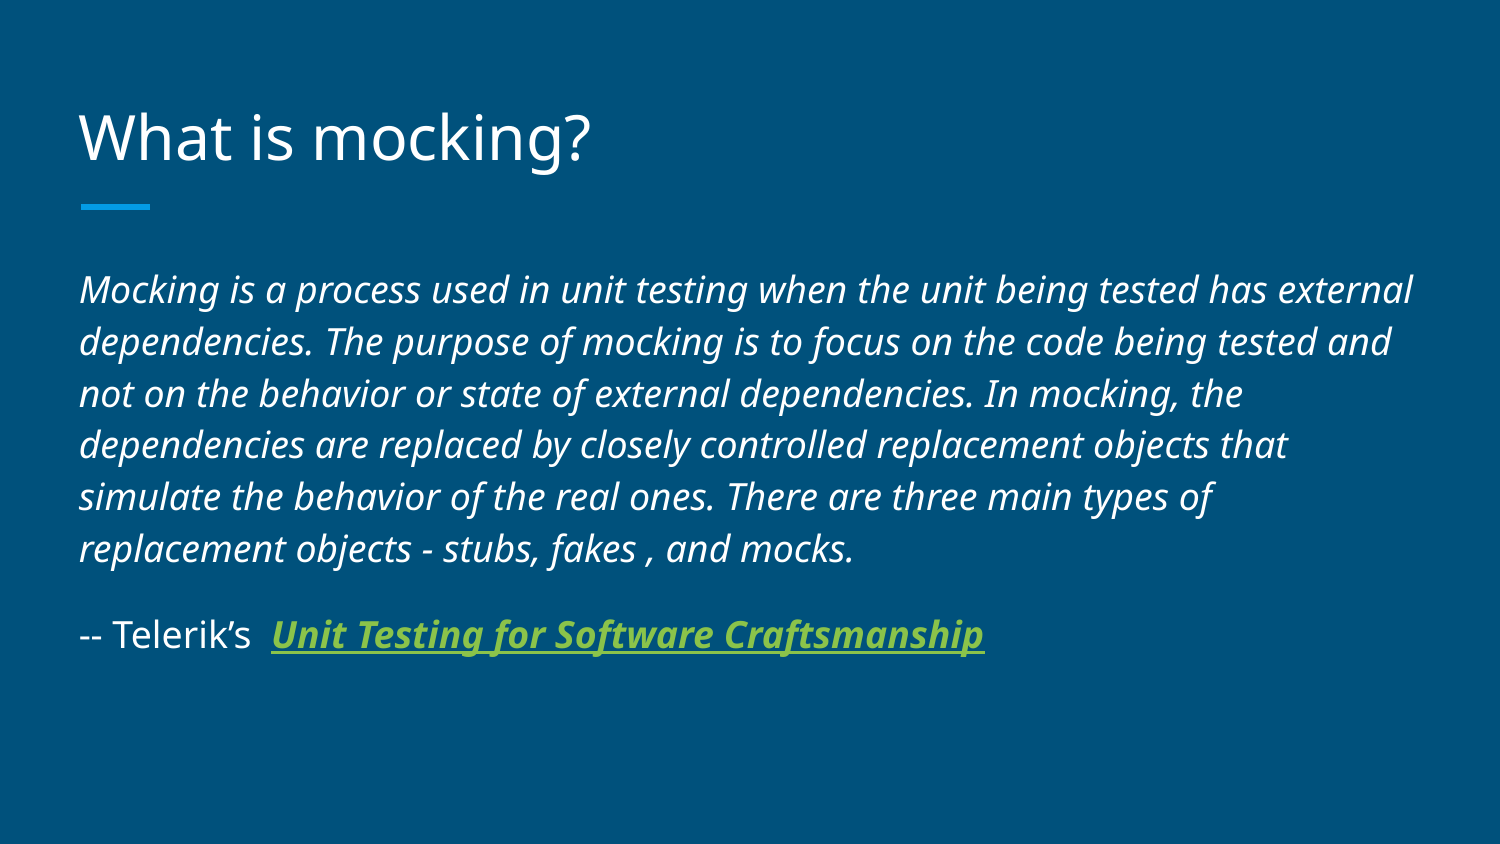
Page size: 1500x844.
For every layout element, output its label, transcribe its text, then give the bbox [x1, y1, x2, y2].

list Mocking is a process used in unit testing when the unit being tested has external dependencies. The purpose of mocking is to focus on the code being tested and not on the behavior or state of external dependencies. In mocking, the dependencies are replaced by closely controlled replacement objects that simulate the behavior of the real ones. There are three main types of replacement objects - stubs, fakes , and mocks. -- Telerik’s Unit Testing for Software Craftsmanship [63, 244, 1437, 750]
title What is mocking? [63, 75, 1437, 188]
